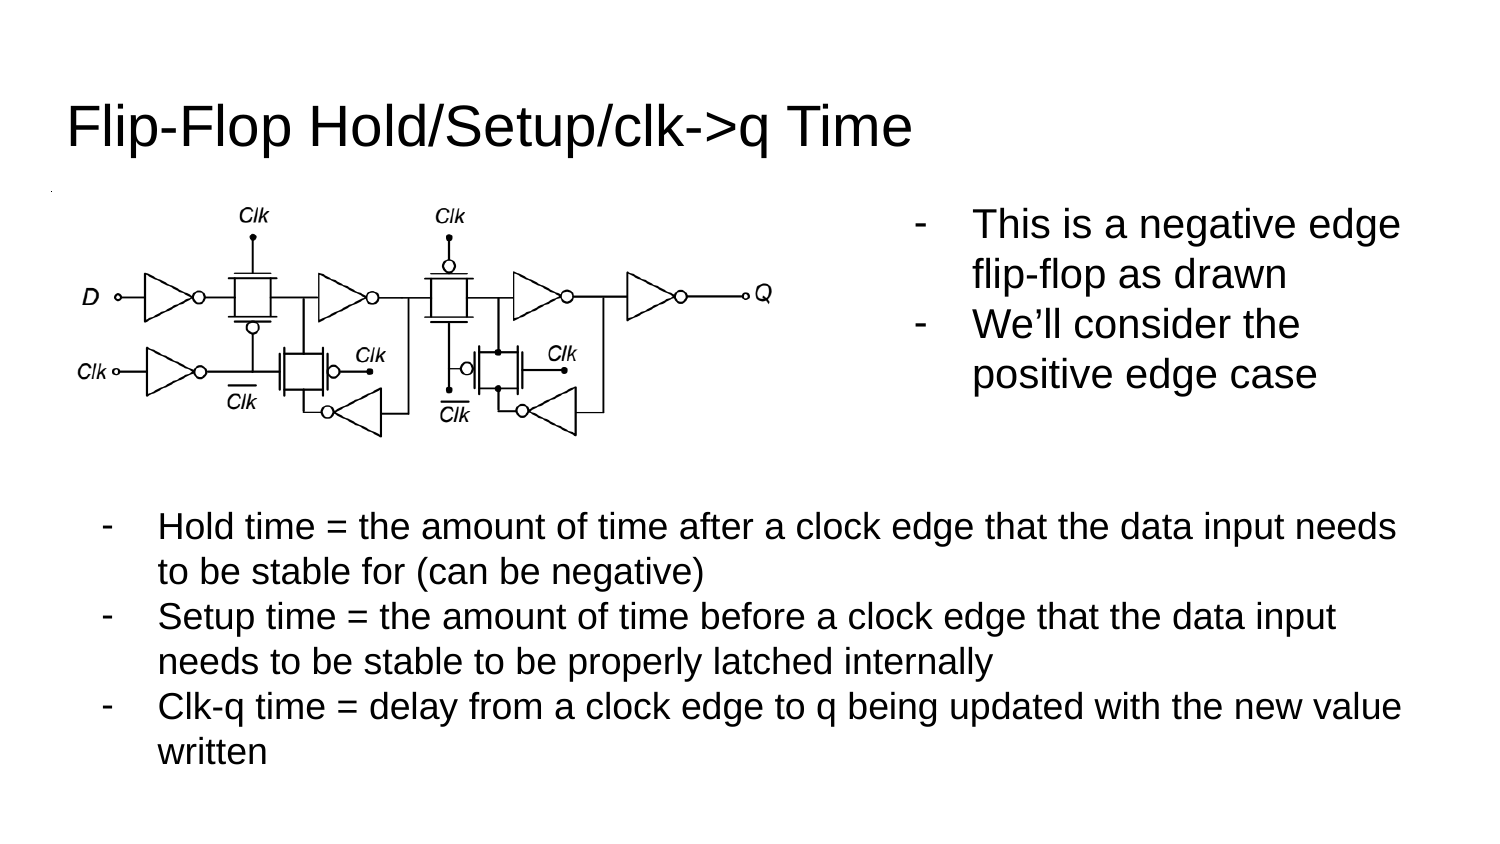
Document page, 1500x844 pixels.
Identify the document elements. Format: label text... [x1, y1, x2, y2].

text_box This is a negative edge flip-flop as drawn We’ll consider the positive edge case [882, 182, 1459, 476]
title Flip-Flop Hold/Setup/clk->q Time [51, 72, 1449, 167]
text_box Hold time = the amount of time after a clock edge that the data input needs to be stable for (can be negative) Setup time = the amount of time before a clock edge that the data input needs to be stable to be properly latched internally Clk-q time = delay from a clock edge to q being updated with the new value written [67, 487, 1433, 822]
picture [50, 191, 812, 463]
